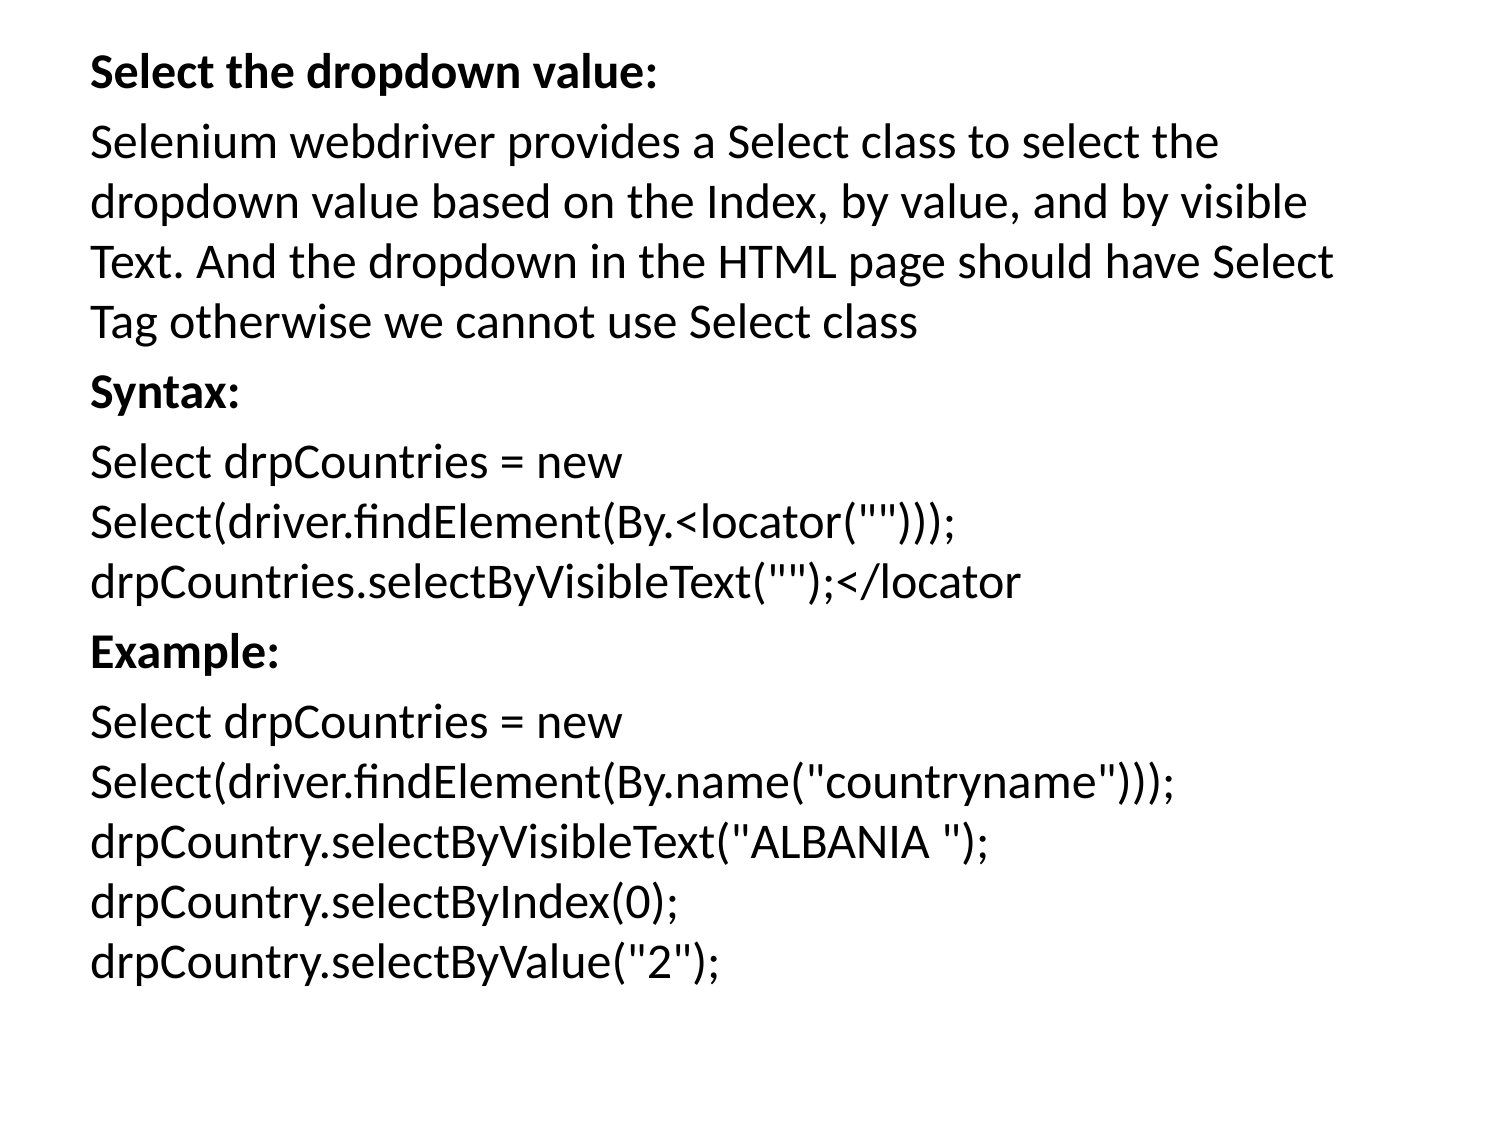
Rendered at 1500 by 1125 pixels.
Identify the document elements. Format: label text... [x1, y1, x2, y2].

list Select the dropdown value: Selenium webdriver provides a Select class to select the dropdown value based on the Index, by value, and by visible Text. And the dropdown in the HTML page should have Select Tag otherwise we cannot use Select class Syntax: Select drpCountries = new Select(driver.findElement(By.<locator(""))); drpCountries.selectByVisibleText("");</locator Example: Select drpCountries = new Select(driver.findElement(By.name("countryname"))); drpCountry.selectByVisibleText("ALBANIA "); drpCountry.selectByIndex(0); drpCountry.selectByValue("2"); [75, 30, 1425, 1005]
